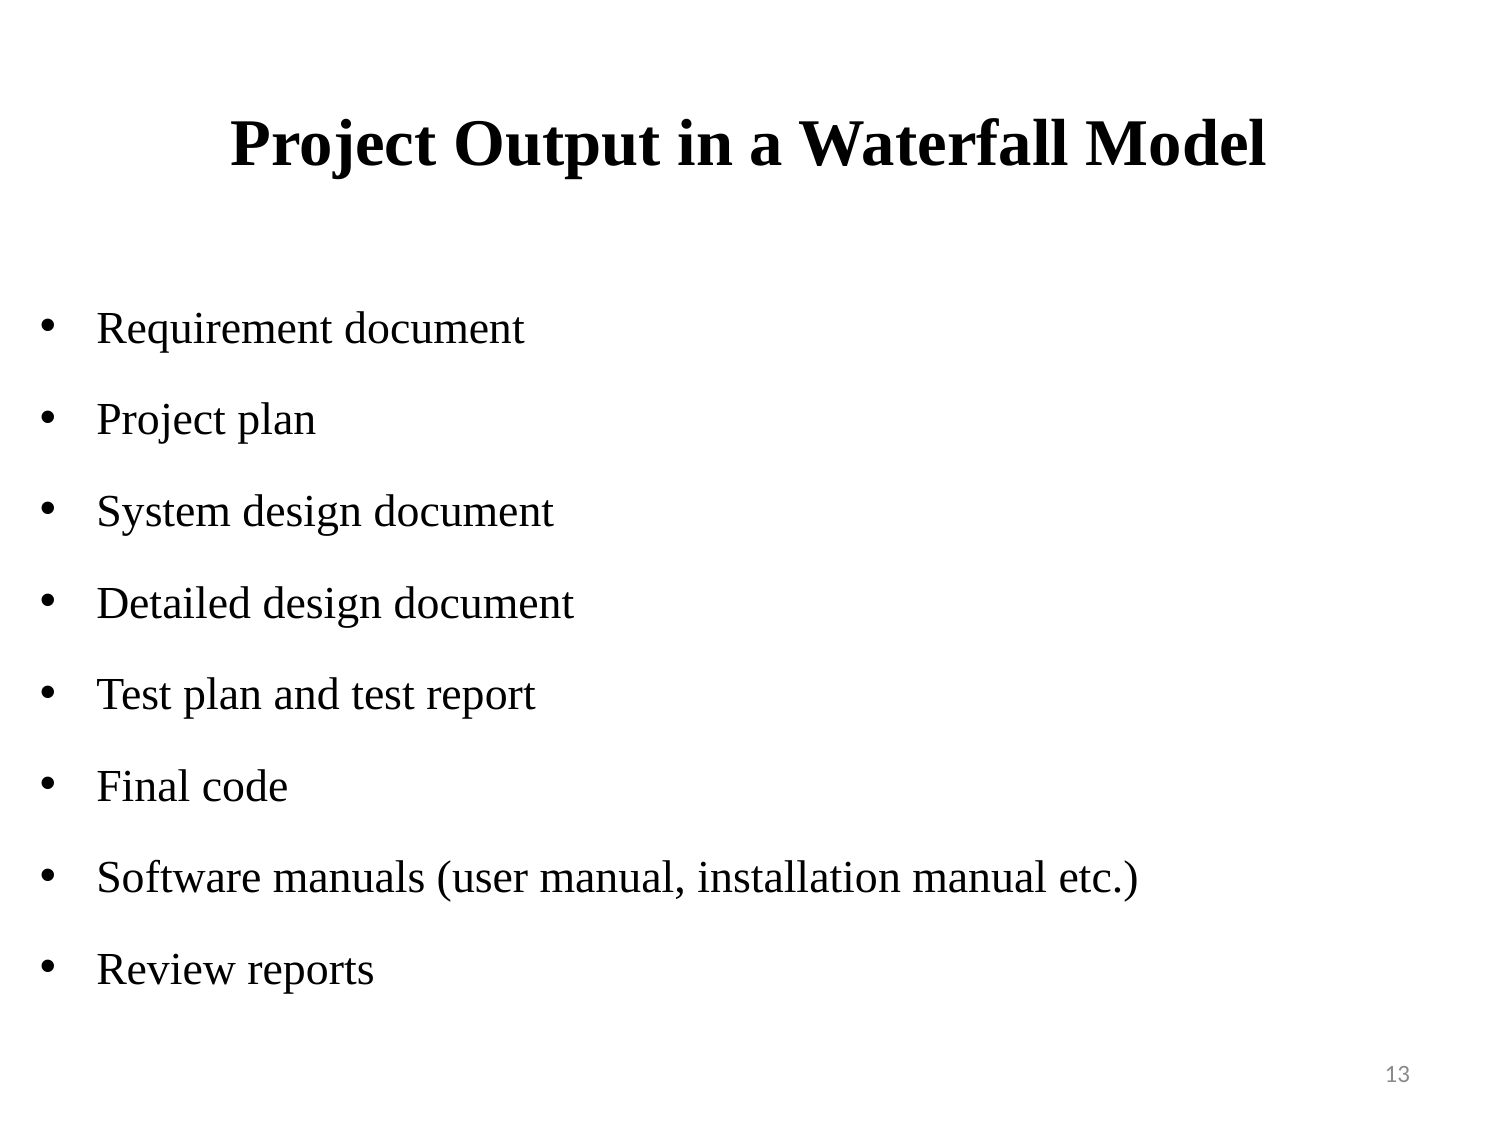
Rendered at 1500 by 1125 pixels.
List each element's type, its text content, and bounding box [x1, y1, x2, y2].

list Requirement document Project plan System design document Detailed design document Test plan and test report Final code Software manuals (user manual, installation manual etc.) Review reports [24, 262, 1475, 1005]
slide_number 13 [1074, 1042, 1425, 1103]
title Project Output in a Waterfall Model [75, 45, 1425, 233]
